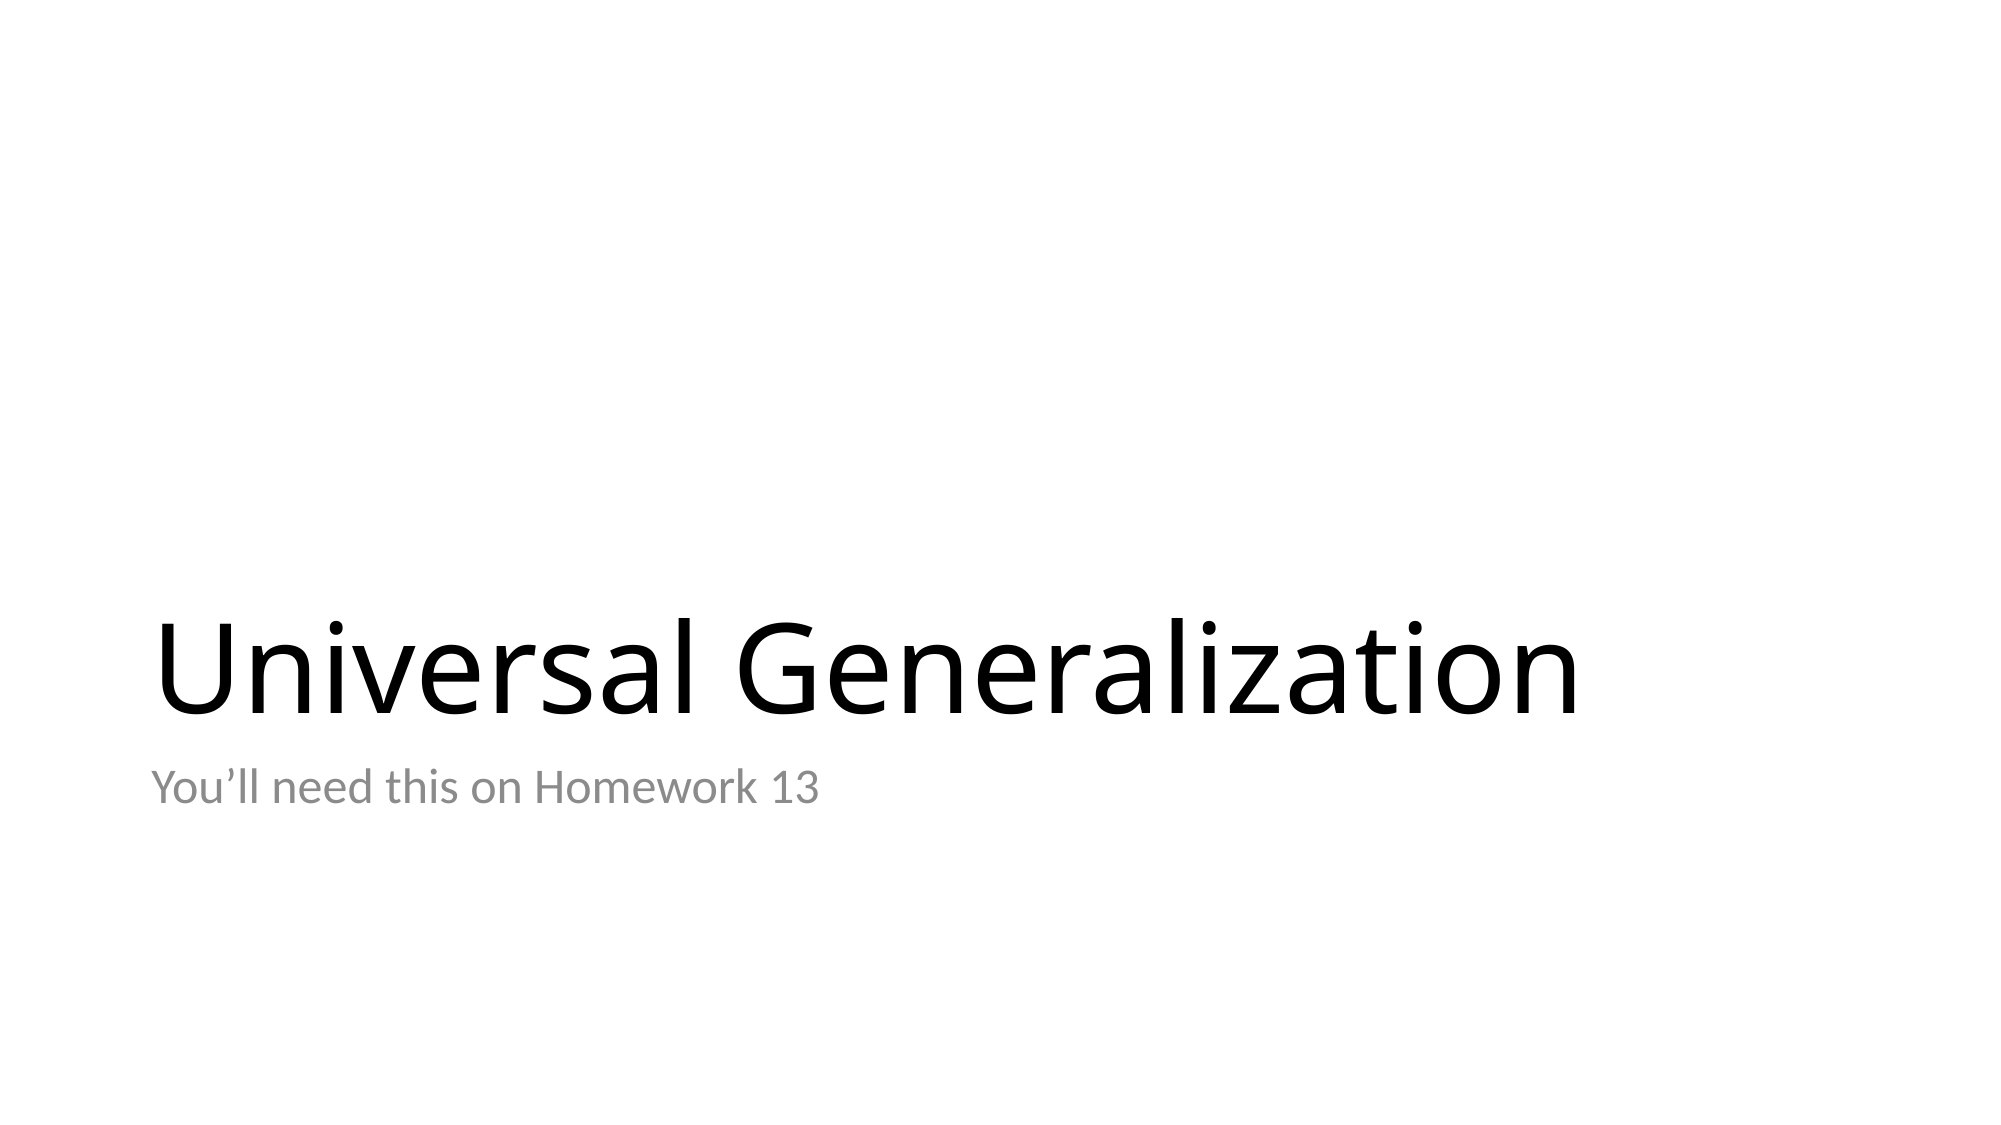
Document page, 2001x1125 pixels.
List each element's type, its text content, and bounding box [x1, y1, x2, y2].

title Universal Generalization [136, 280, 1862, 749]
list You’ll need this on Homework 13 [136, 752, 1862, 999]
